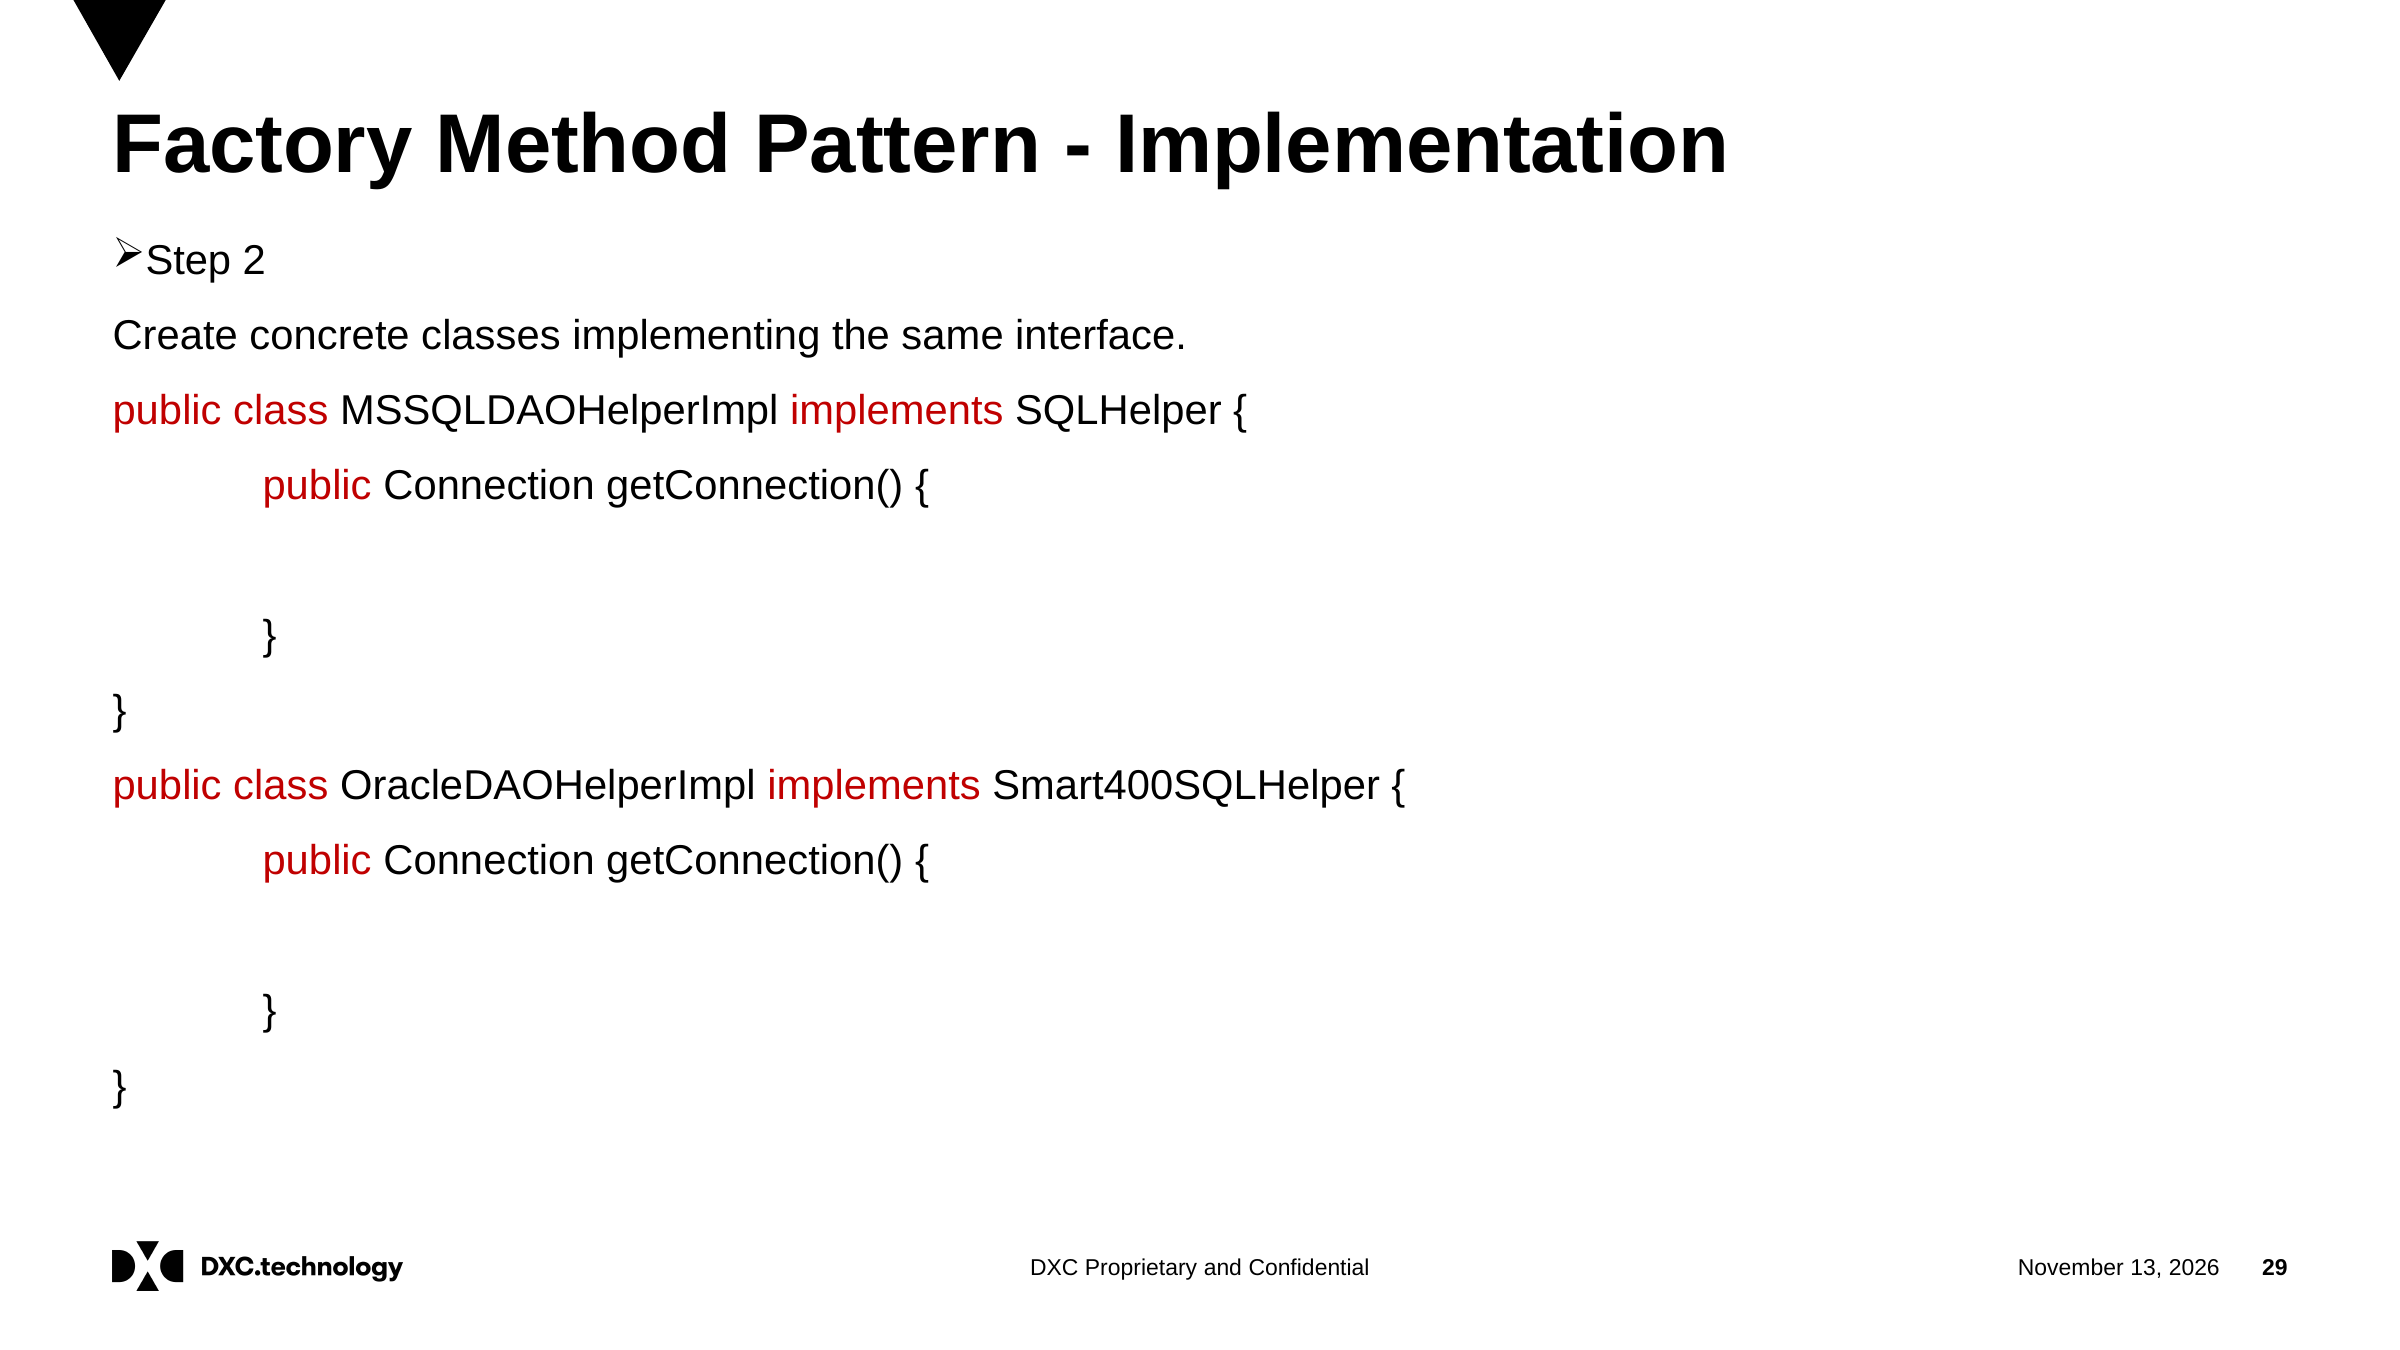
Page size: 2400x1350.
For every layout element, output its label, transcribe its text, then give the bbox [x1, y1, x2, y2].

title Factory Method Pattern - Implementation [112, 104, 2288, 338]
list Step 2 Create concrete classes implementing the same interface. public class MSSQLDAOHelperImpl implements SQLHelper { public Connection getConnection() { } } public class OracleDAOHelperImpl implements Smart400SQLHelper { public Connection getConnection() { } } [112, 232, 1950, 1178]
